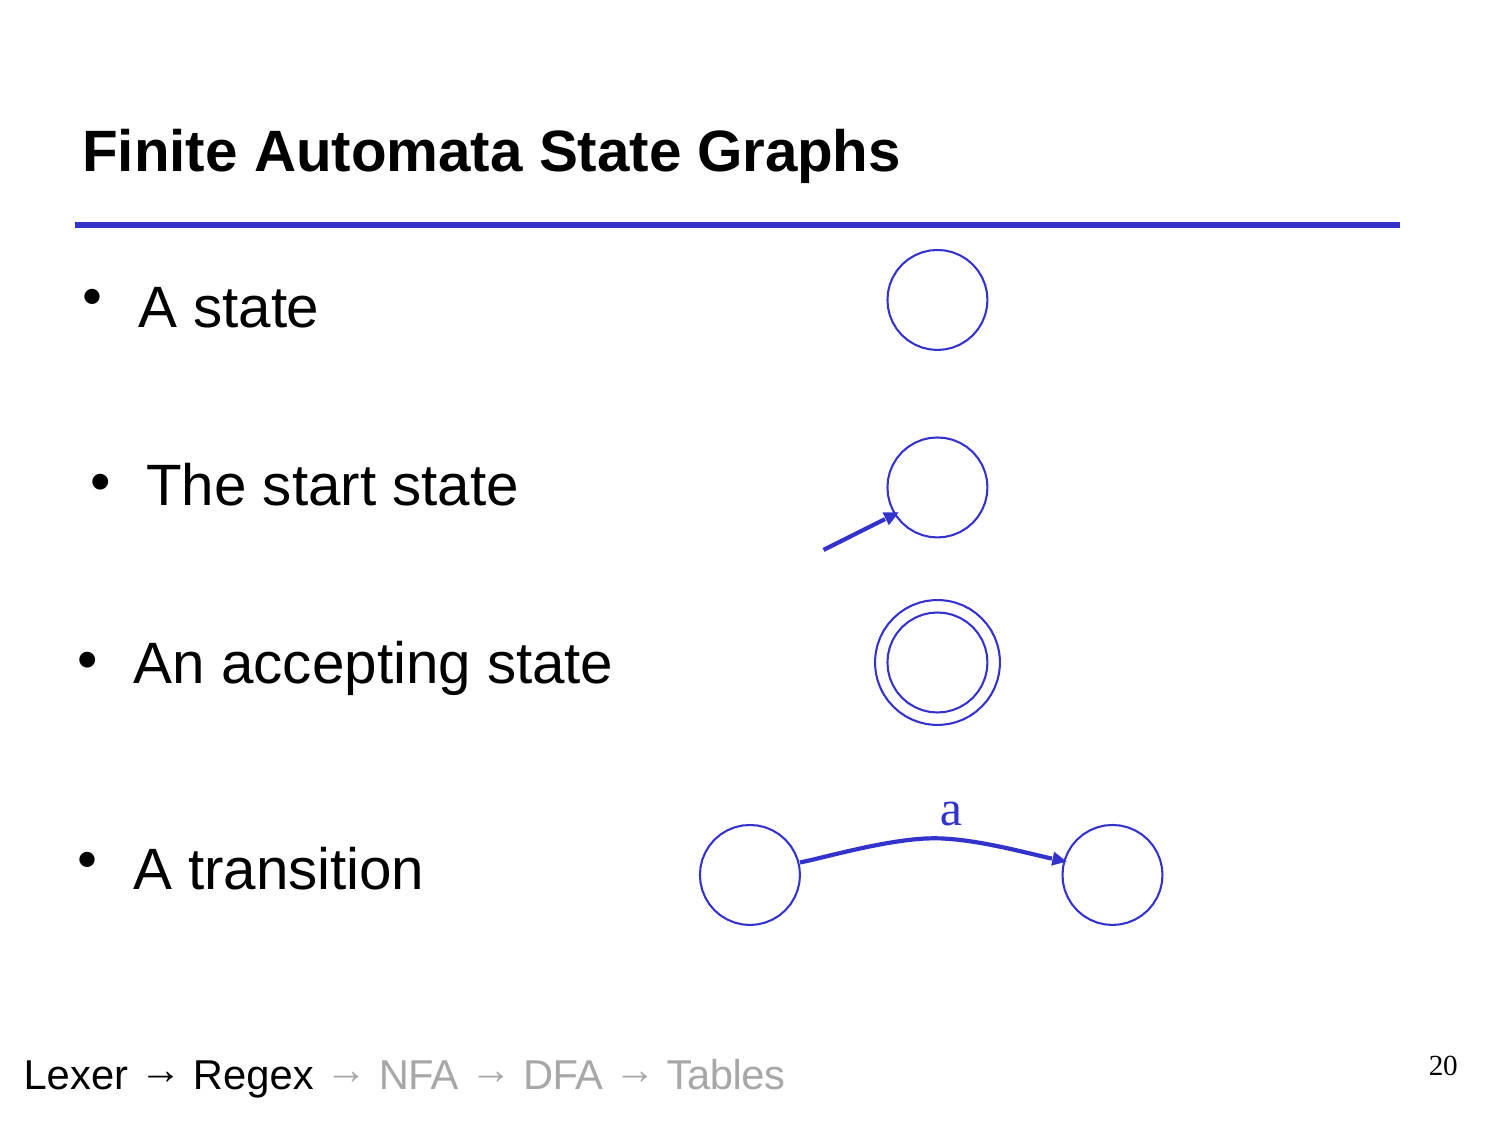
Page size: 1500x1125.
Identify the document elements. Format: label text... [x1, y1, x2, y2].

text_box a [937, 773, 965, 822]
footer Lexer → Regex → NFA → DFA → Tables [21, 1046, 787, 1125]
text_box A state The start state An accepting state [75, 266, 616, 695]
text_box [698, 823, 1164, 927]
text_box [887, 249, 988, 350]
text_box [821, 436, 989, 553]
title Finite Automata State Graphs [80, 110, 903, 301]
text_box A transition [75, 829, 425, 902]
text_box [873, 598, 1002, 727]
slide_number 20 [1422, 1047, 1467, 1125]
